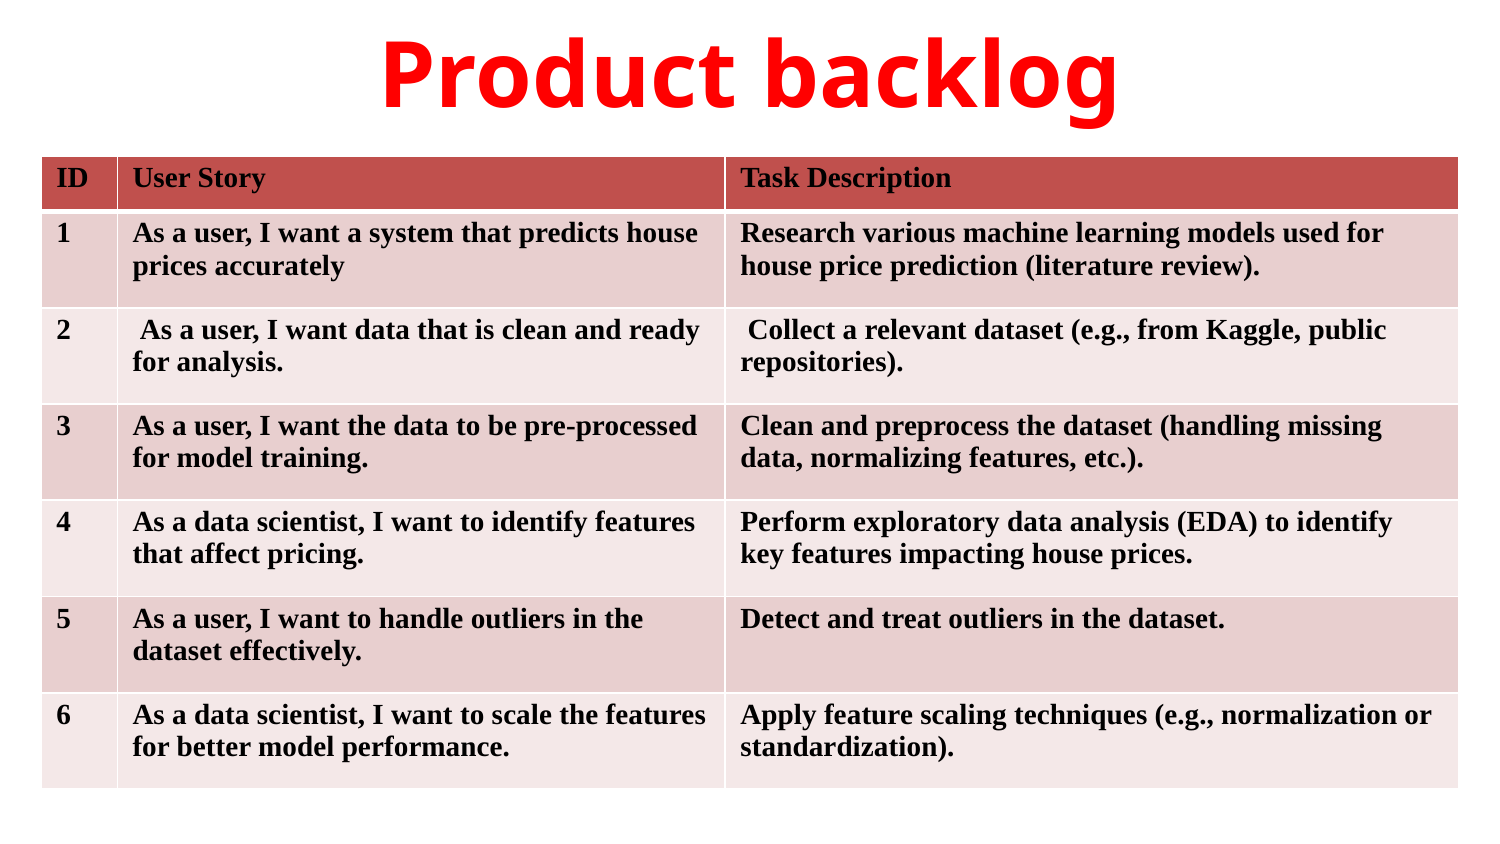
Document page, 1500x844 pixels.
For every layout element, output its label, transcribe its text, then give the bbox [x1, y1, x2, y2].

table_cell Perform exploratory data analysis (EDA) to identify key features impacting house prices. [726, 501, 1458, 596]
table_cell As a user, I want to handle outliers in the dataset effectively. [118, 597, 724, 692]
table_cell 6 [42, 694, 117, 788]
table_cell As a data scientist, I want to scale the features for better model performance. [118, 694, 724, 788]
table_cell Clean and preprocess the dataset (handling missing data, normalizing features, etc.). [726, 405, 1458, 499]
table_header Task Description [726, 157, 1458, 209]
table_cell 5 [42, 597, 117, 692]
title Product backlog [75, 0, 1425, 141]
table_header User Story [118, 157, 724, 209]
table_cell 2 [42, 309, 117, 403]
table_cell Research various machine learning models used for house price prediction (literature review). [726, 214, 1458, 307]
table_cell Apply feature scaling techniques (e.g., normalization or standardization). [726, 694, 1458, 788]
table_cell As a user, I want the data to be pre-processed for model training. [118, 405, 724, 499]
table_cell As a user, I want a system that predicts house prices accurately [118, 214, 724, 307]
table_header ID [42, 157, 117, 209]
table_cell As a user, I want data that is clean and ready for analysis. [118, 309, 724, 403]
table_cell 1 [42, 214, 117, 307]
table_cell Collect a relevant dataset (e.g., from Kaggle, public repositories). [726, 309, 1458, 403]
table_cell As a data scientist, I want to identify features that affect pricing. [118, 501, 724, 596]
table_cell 4 [42, 501, 117, 596]
table_cell Detect and treat outliers in the dataset. [726, 597, 1458, 692]
table_cell 3 [42, 405, 117, 499]
